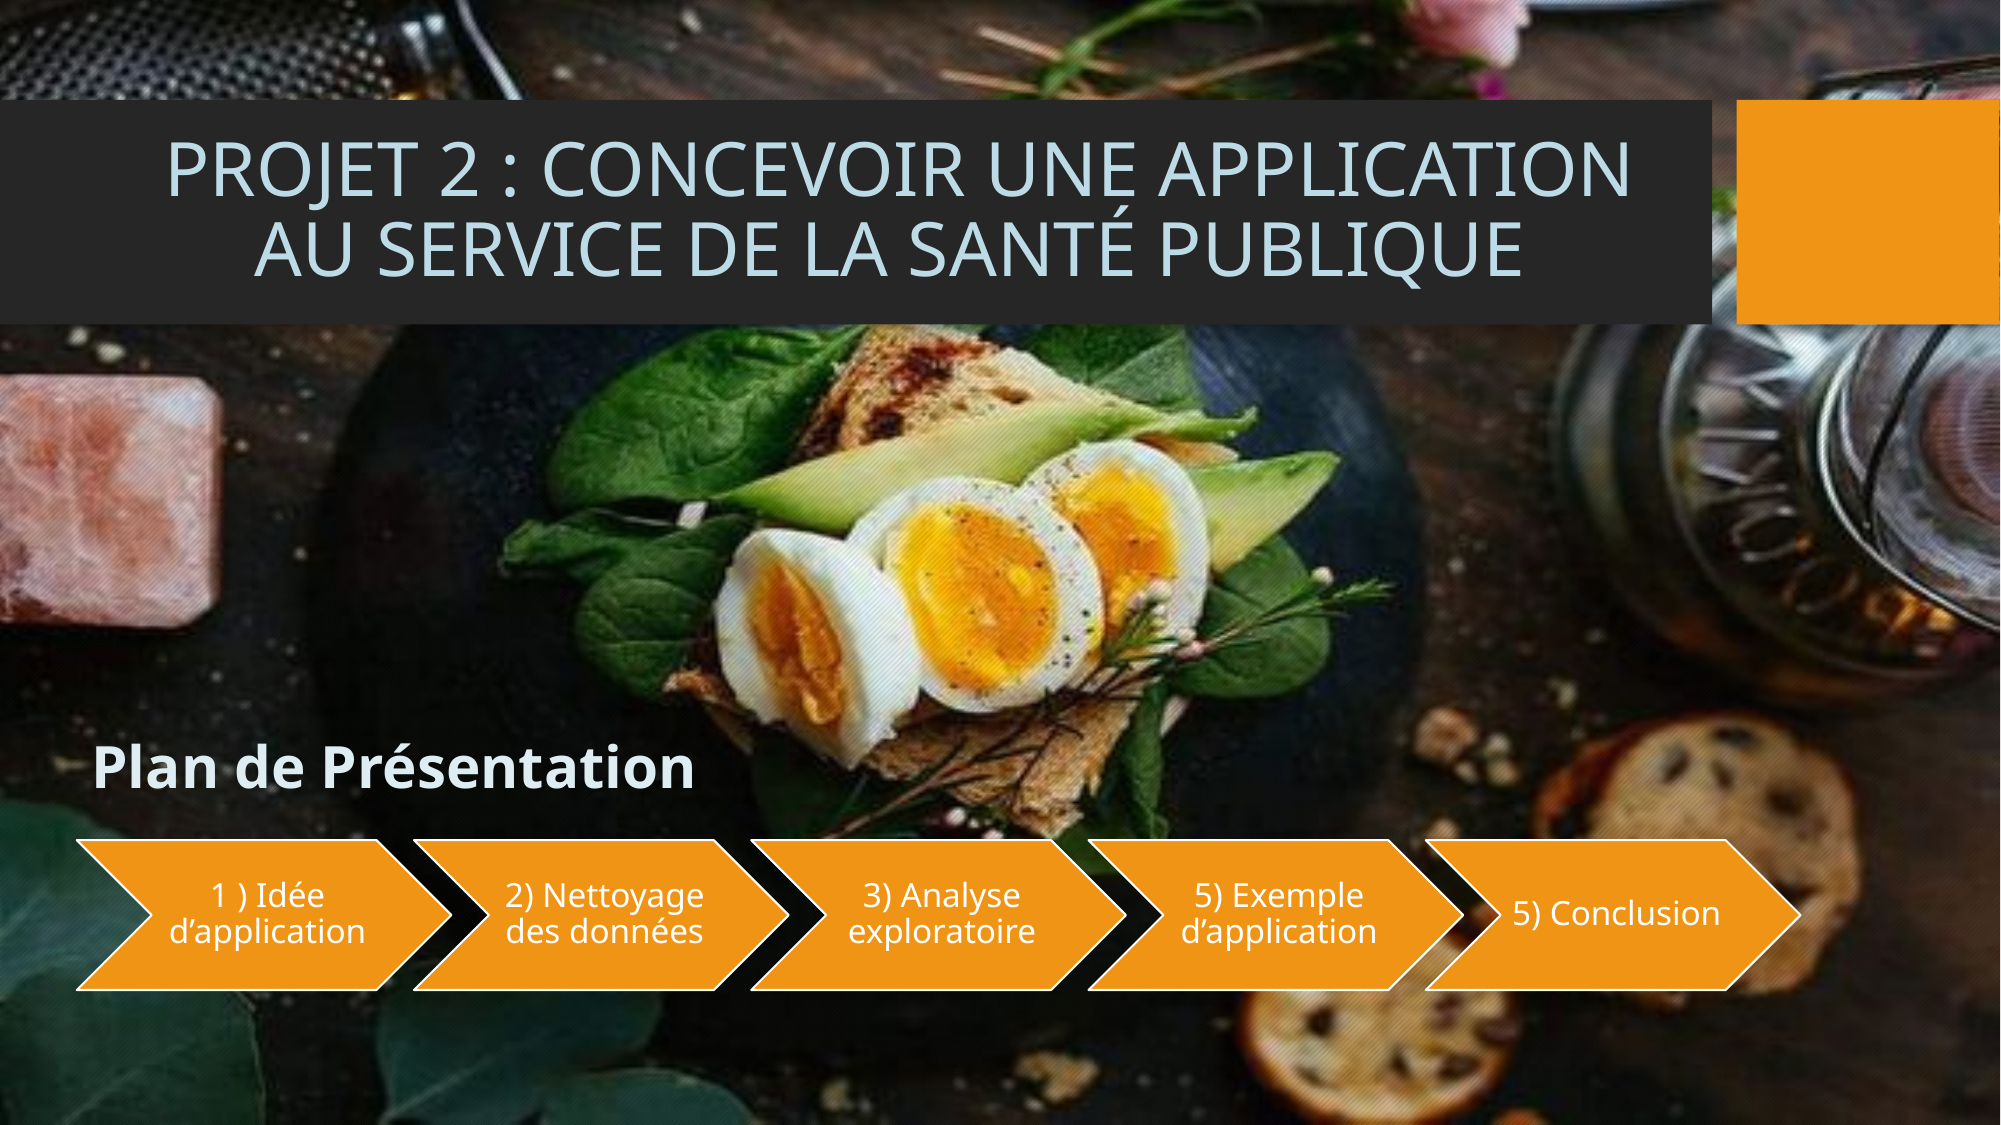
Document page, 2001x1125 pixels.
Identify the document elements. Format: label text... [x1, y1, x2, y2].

picture [0, 0, 2001, 1125]
title PROJET 2 : CONCEVOIR UNE APPLICATION AU SERVICE DE LA SANTÉ PUBLIQUE [111, 123, 1689, 301]
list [76, 779, 1802, 1051]
list Plan de Présentation [76, 695, 810, 779]
